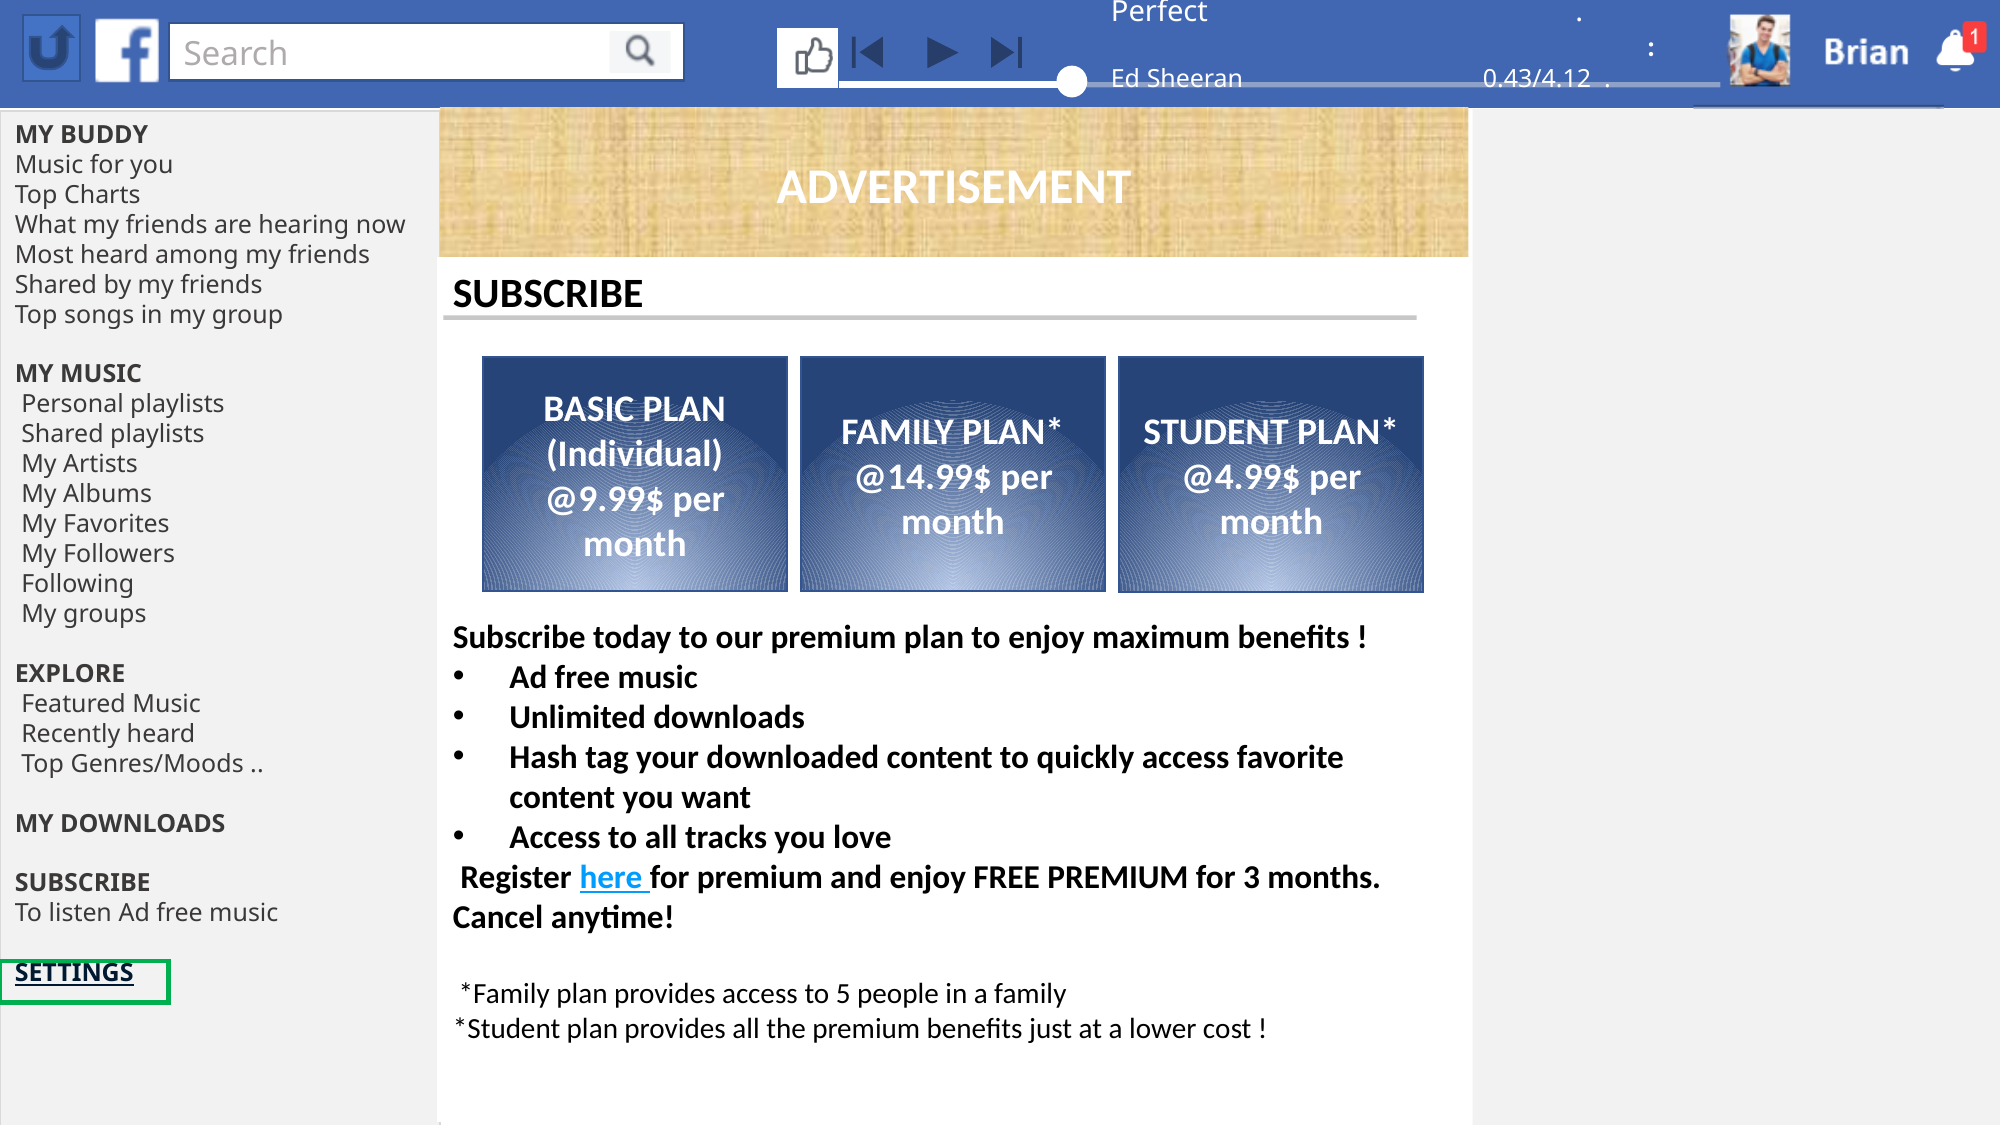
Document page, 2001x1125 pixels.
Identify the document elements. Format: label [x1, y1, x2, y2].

picture [777, 28, 838, 88]
text_box [0, 0, 2000, 1125]
